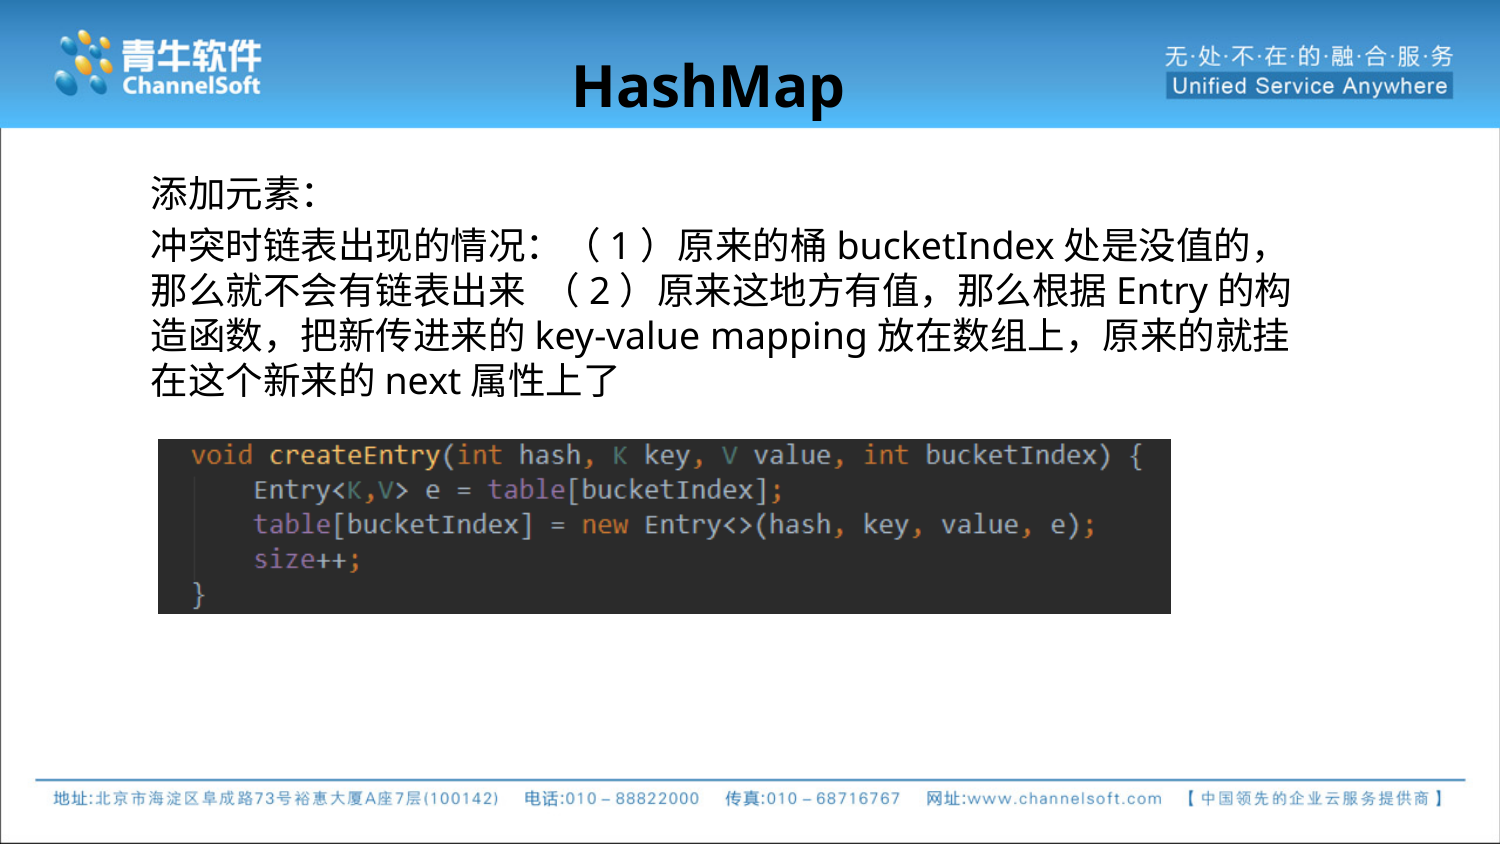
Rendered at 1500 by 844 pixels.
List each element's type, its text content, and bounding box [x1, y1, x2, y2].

picture [0, 0, 1500, 844]
list 添加元素： 冲突时链表出现的情况：（1）原来的桶bucketIndex处是没值的，那么就不会有链表出来 （2）原来这地方有值，那么根据Entry的构造函数，把新传进来的key-value mapping放在数组上，原来的就挂在这个新来的next属性上了 [135, 161, 1341, 821]
title HashMap [277, 52, 1140, 115]
